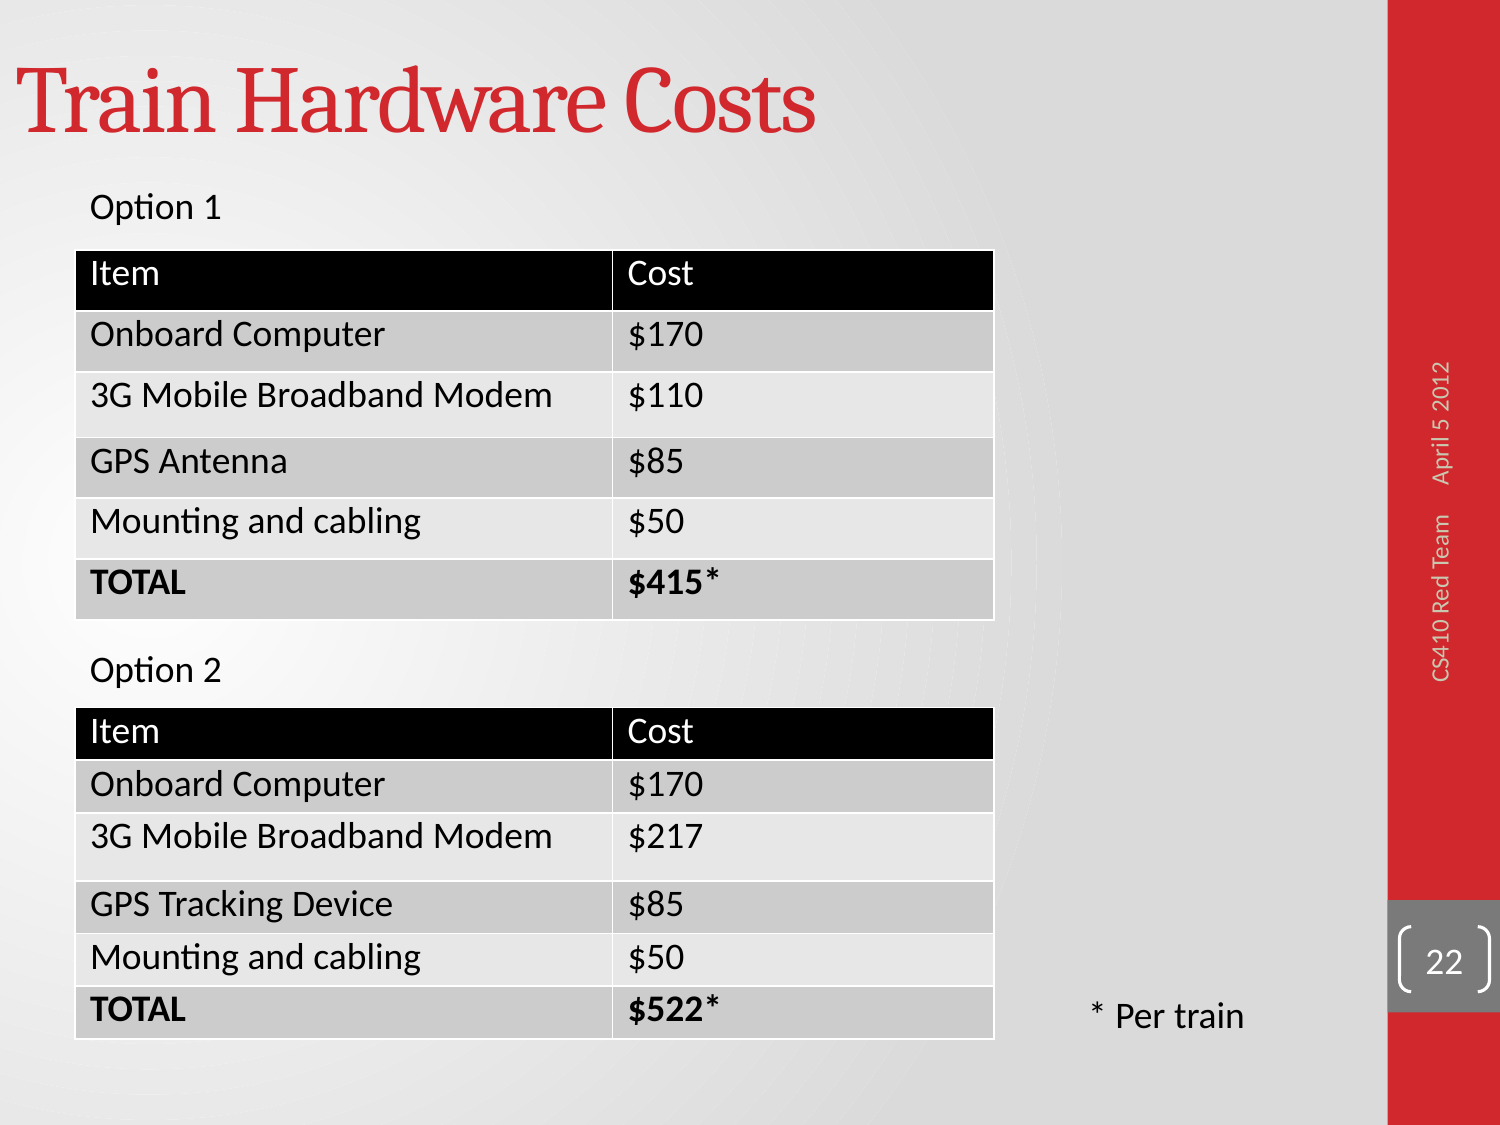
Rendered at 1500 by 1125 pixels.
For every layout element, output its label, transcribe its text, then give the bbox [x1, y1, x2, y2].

table_cell $85 [613, 882, 993, 933]
table_header Item [76, 251, 612, 310]
table_header Cost [613, 251, 993, 310]
table_cell Onboard Computer [76, 761, 612, 812]
text_box Option 1 [75, 174, 425, 235]
table_cell TOTAL [76, 987, 612, 1038]
text_box Option 2 [75, 637, 425, 698]
table_cell $170 [613, 761, 993, 812]
table_cell $522* [613, 987, 993, 1038]
table_cell $415* [613, 560, 993, 619]
table_cell $110 [613, 373, 993, 437]
footer CS410 Red Team [1408, 500, 1469, 889]
table_cell GPS Tracking Device [76, 882, 612, 933]
table_cell GPS Antenna [76, 438, 612, 497]
table_cell TOTAL [76, 560, 612, 619]
table_cell Onboard Computer [76, 312, 612, 371]
table_header Cost [613, 708, 993, 759]
table_cell 3G Mobile Broadband Modem [76, 373, 612, 437]
slide_number 22 [1397, 925, 1492, 994]
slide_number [1408, 100, 1469, 500]
table_cell $217 [613, 814, 993, 880]
title Train Hardware Costs [0, 0, 1250, 188]
table_cell $50 [613, 499, 993, 558]
text_box * Per train [1073, 983, 1311, 1044]
table_cell $170 [613, 312, 993, 371]
table_cell Mounting and cabling [76, 934, 612, 985]
table_cell 3G Mobile Broadband Modem [76, 814, 612, 880]
table_header Item [76, 708, 612, 759]
table_cell $50 [613, 934, 993, 985]
table_cell $85 [613, 438, 993, 497]
table_cell Mounting and cabling [76, 499, 612, 558]
